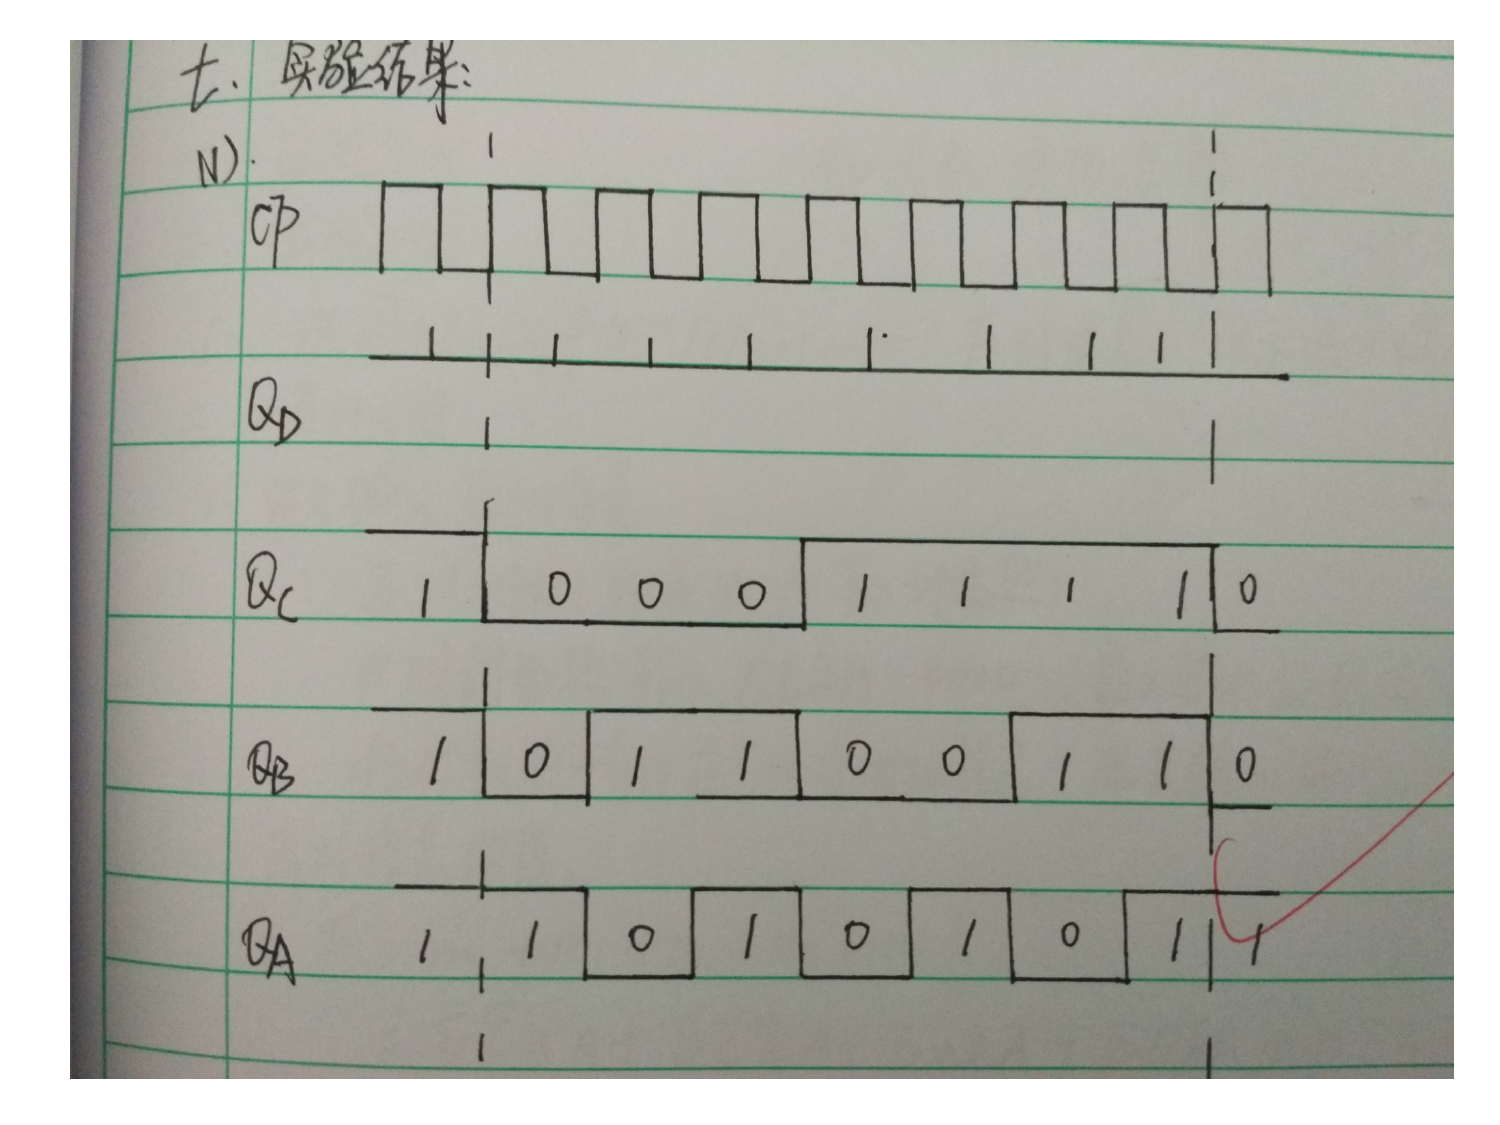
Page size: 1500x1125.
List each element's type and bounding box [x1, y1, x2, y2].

picture [70, 40, 1454, 1079]
